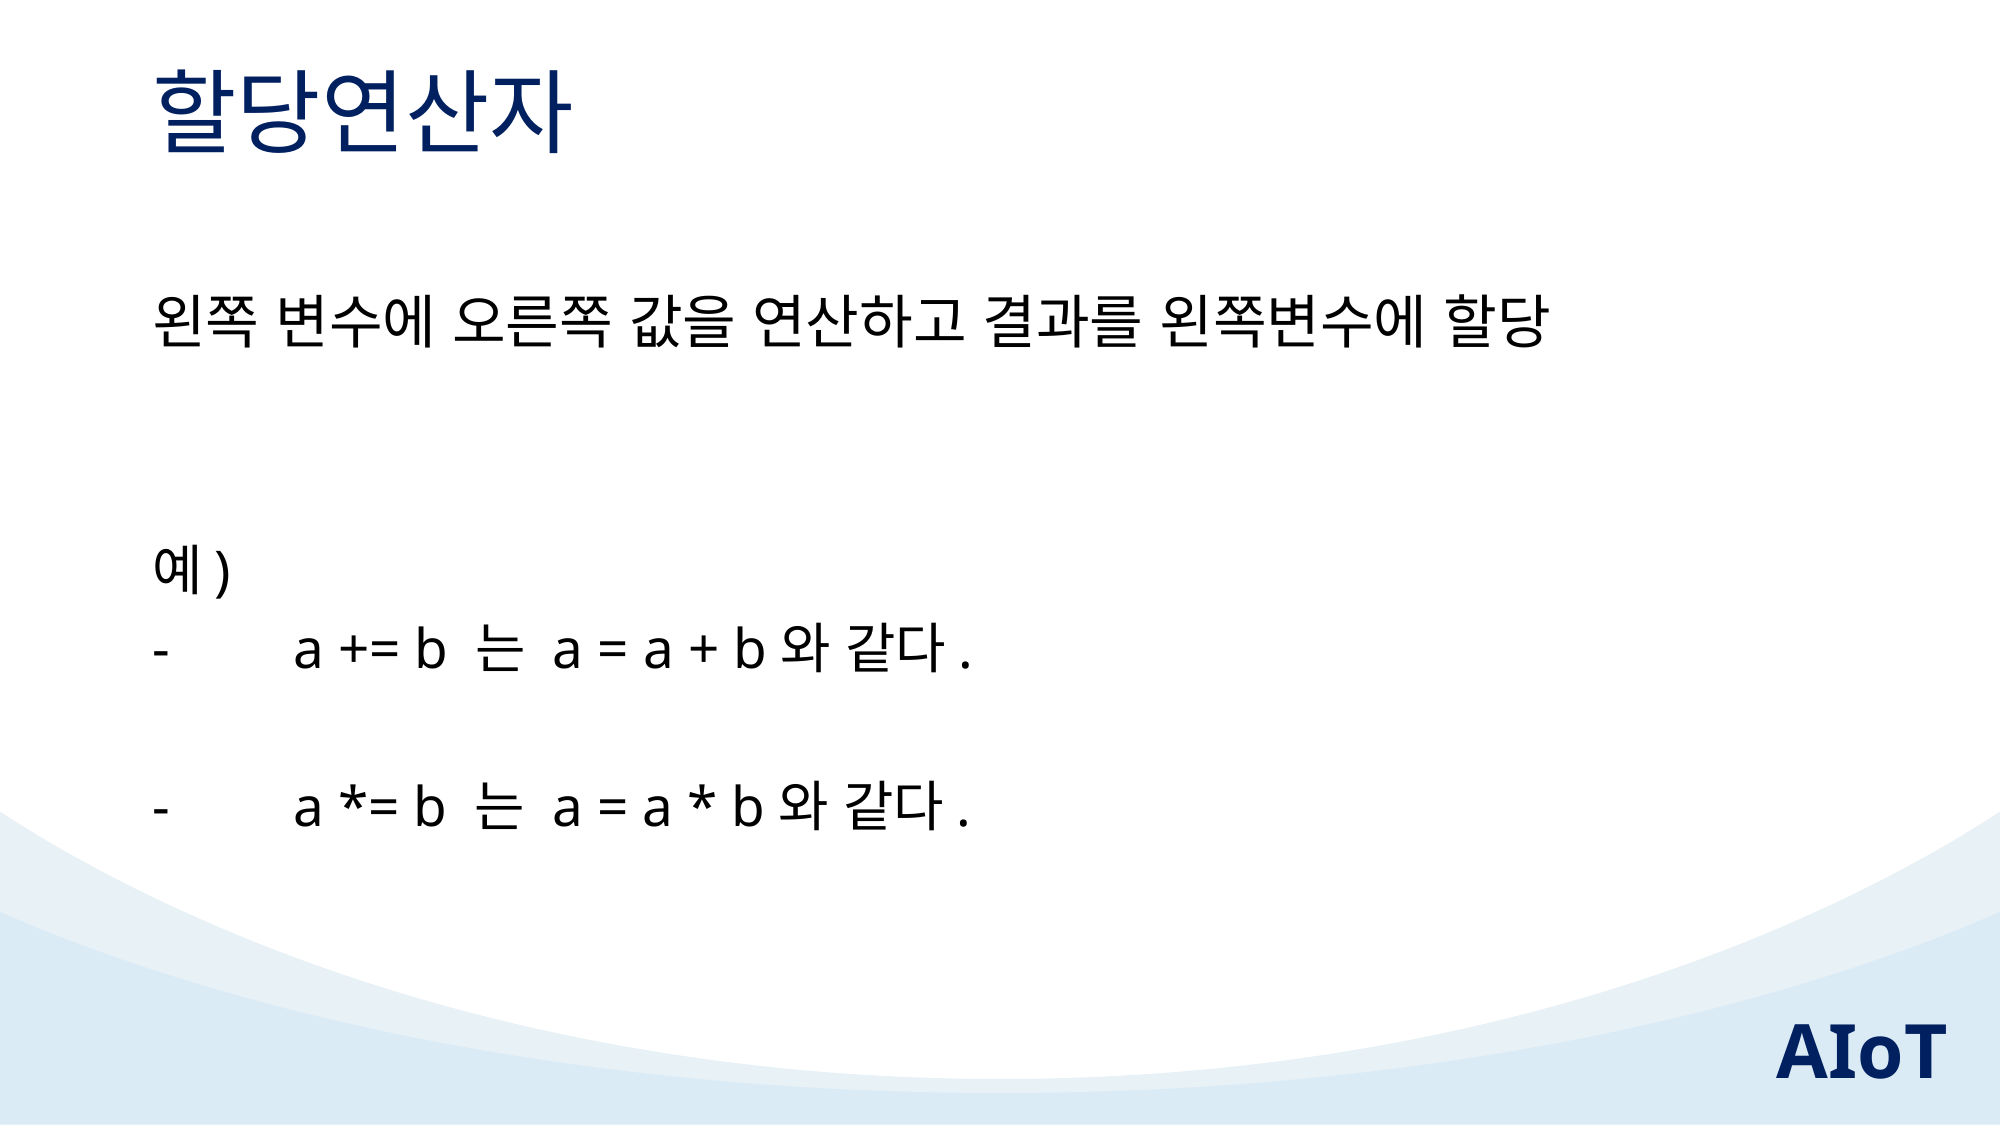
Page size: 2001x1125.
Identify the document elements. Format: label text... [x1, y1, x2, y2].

list 예) - a += b 는 a = a + b와 같다. - a *= b 는 a = a * b와 같다. [137, 535, 1567, 848]
text_box 왼쪽 변수에 오른쪽 값을 연산하고 결과를 왼쪽변수에 할당 [137, 277, 1837, 363]
title 할당연산자 [137, 59, 1863, 278]
